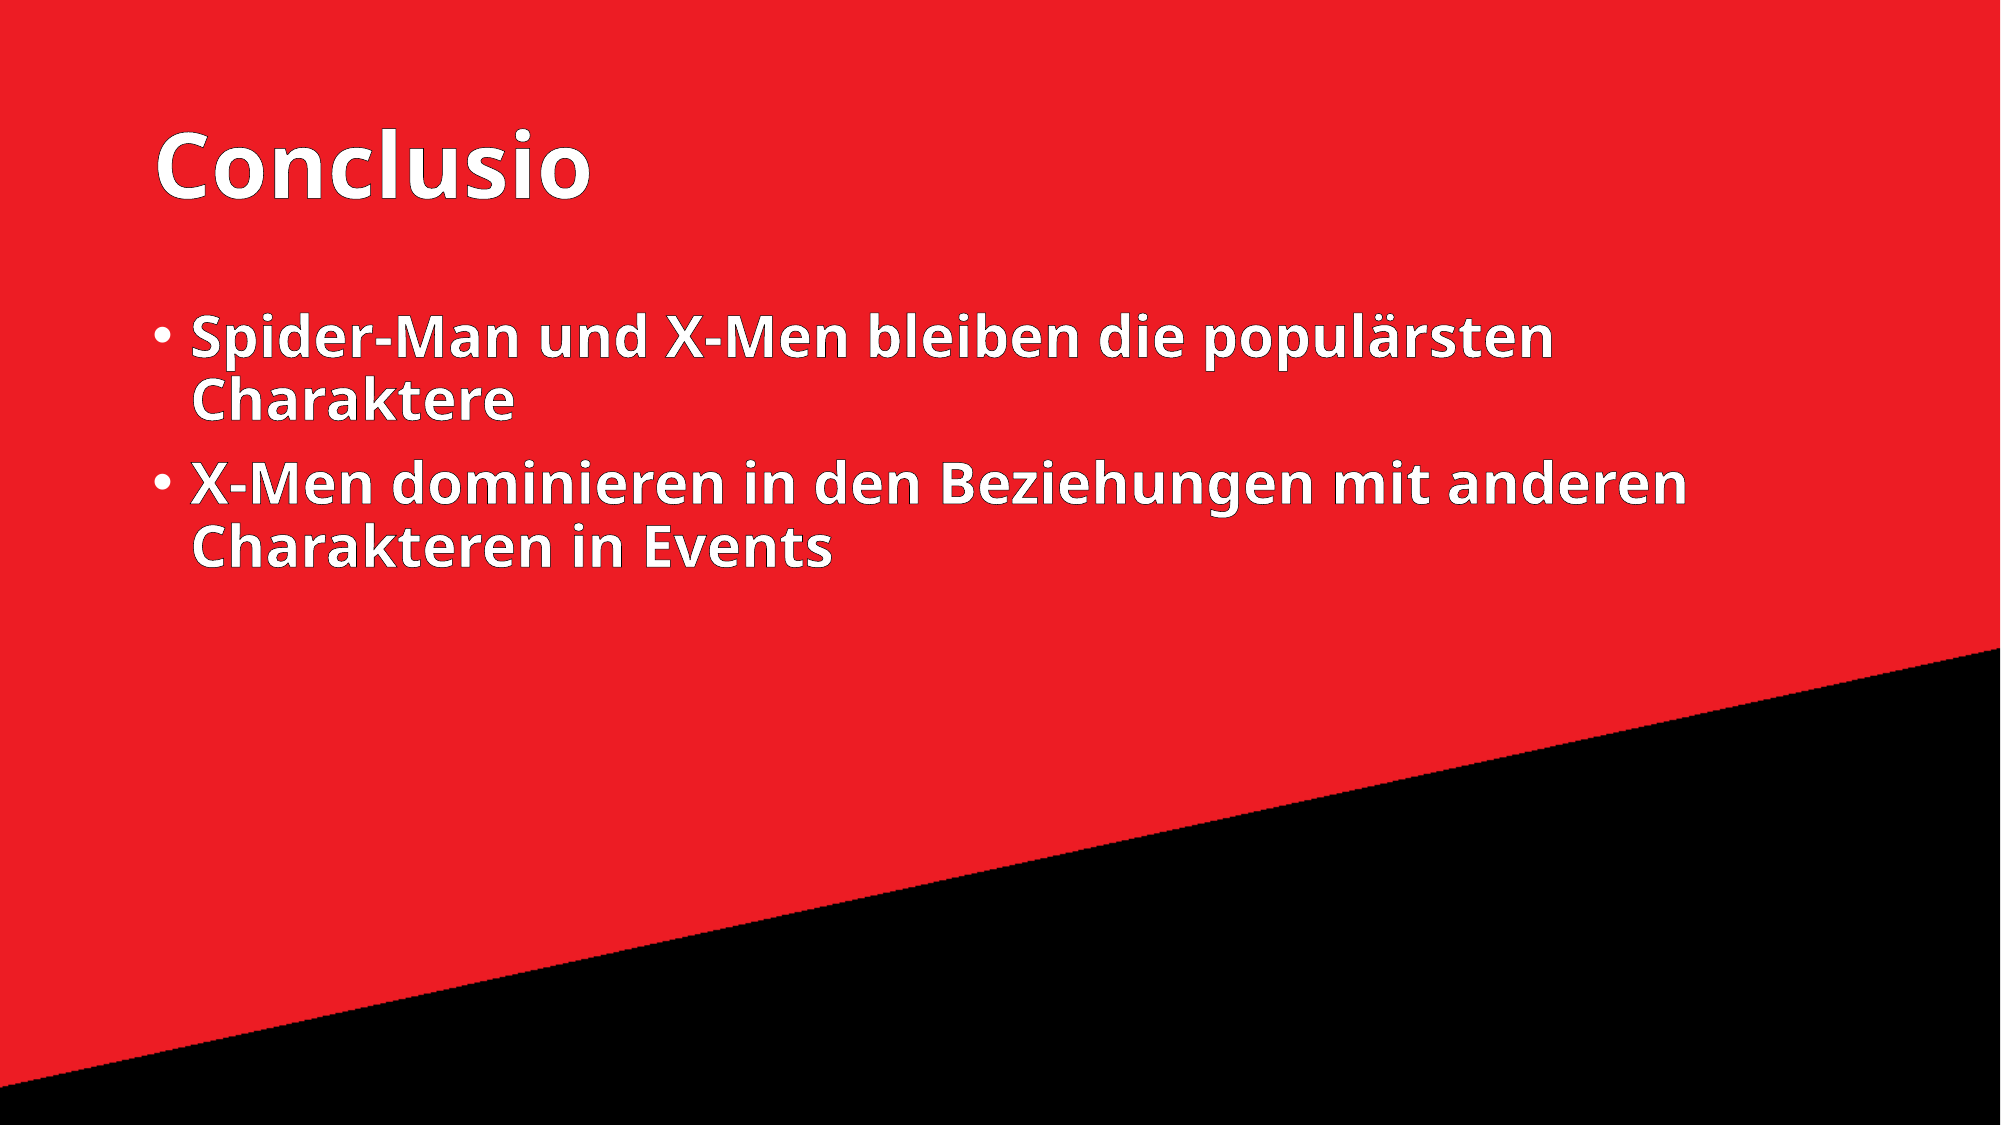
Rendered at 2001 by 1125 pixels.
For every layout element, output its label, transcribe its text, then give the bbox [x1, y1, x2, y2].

title Conclusio [137, 59, 1863, 278]
picture [0, 0, 2001, 1125]
list Spider-Man und X-Men bleiben die populärsten Charaktere X-Men dominieren in den Beziehungen mit anderen Charakteren in Events [137, 299, 1863, 1014]
